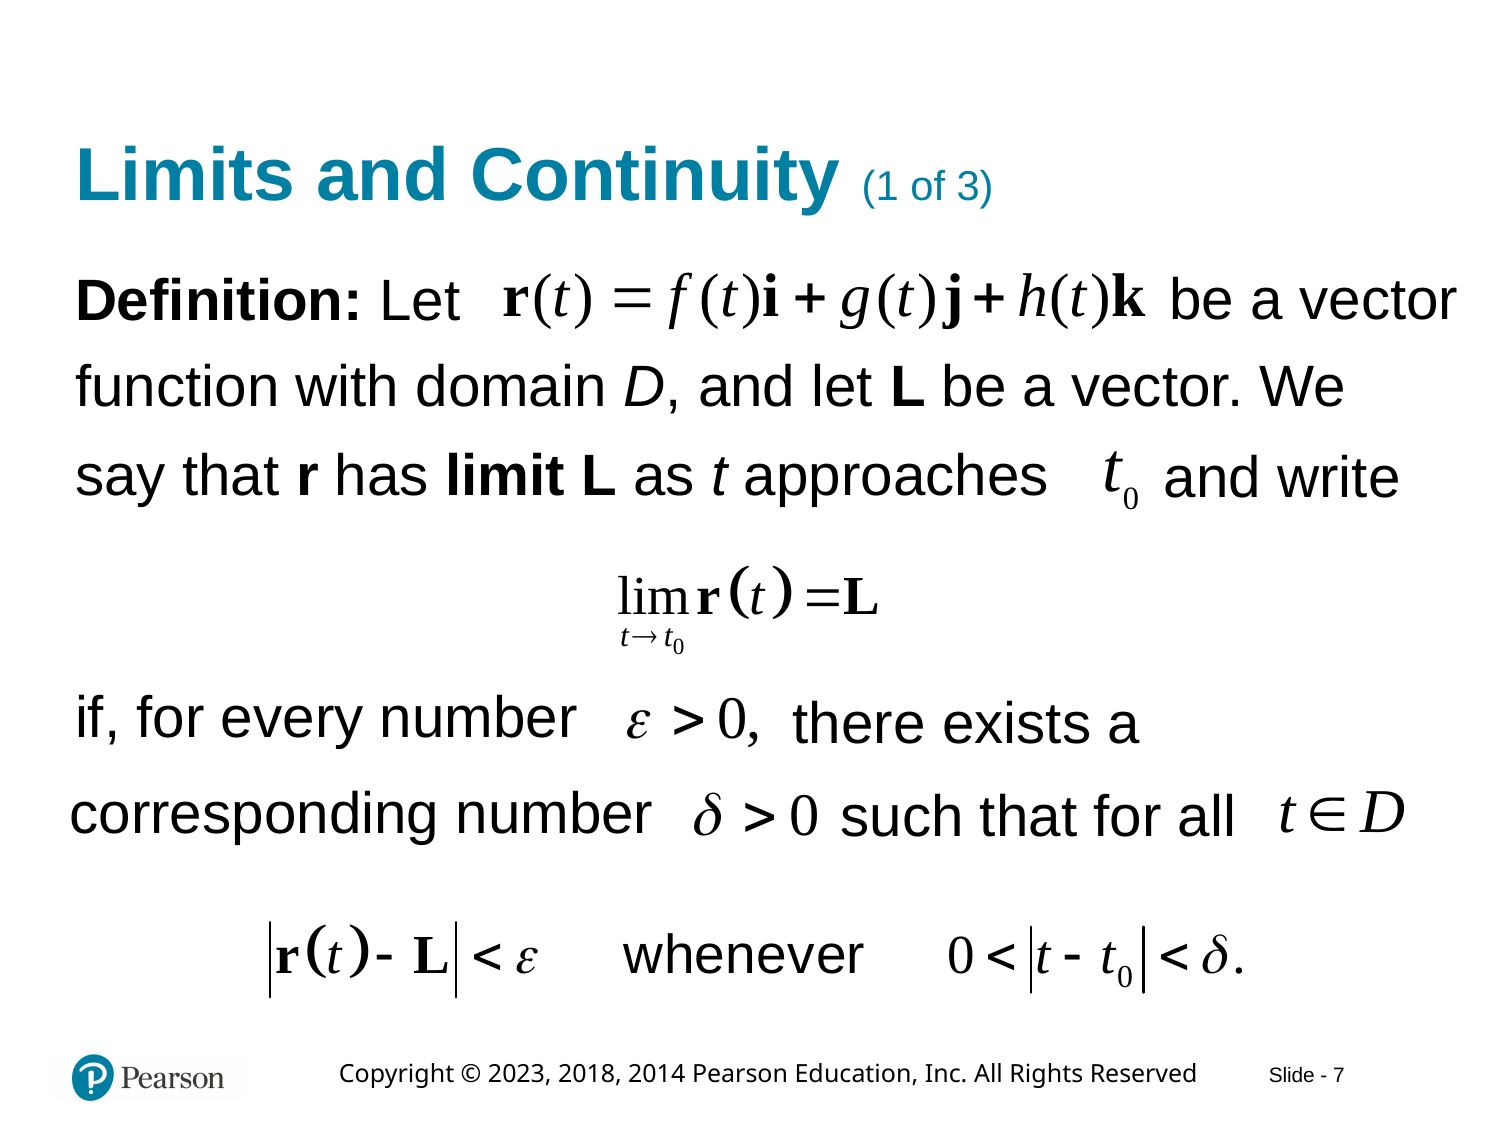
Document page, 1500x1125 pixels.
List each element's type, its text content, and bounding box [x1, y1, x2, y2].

list function with domain D, and let L be a vector. We [75, 347, 1388, 426]
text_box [500, 267, 1153, 336]
list there exists a [792, 685, 1183, 763]
list if, for every number [75, 679, 595, 763]
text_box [1100, 430, 1144, 517]
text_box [263, 915, 1248, 1004]
list Definition: Let [75, 262, 488, 338]
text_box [1275, 783, 1412, 841]
list such that for all [840, 777, 1265, 857]
list corresponding number [69, 774, 683, 857]
list and write [1163, 439, 1427, 515]
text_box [689, 787, 824, 844]
title Limits and Continuity (1 of 3) [75, 35, 1425, 216]
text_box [614, 561, 886, 661]
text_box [621, 690, 766, 757]
list be a vector [1169, 260, 1483, 336]
picture [51, 1053, 245, 1102]
list say that r has limit L as t approaches [75, 436, 1063, 518]
